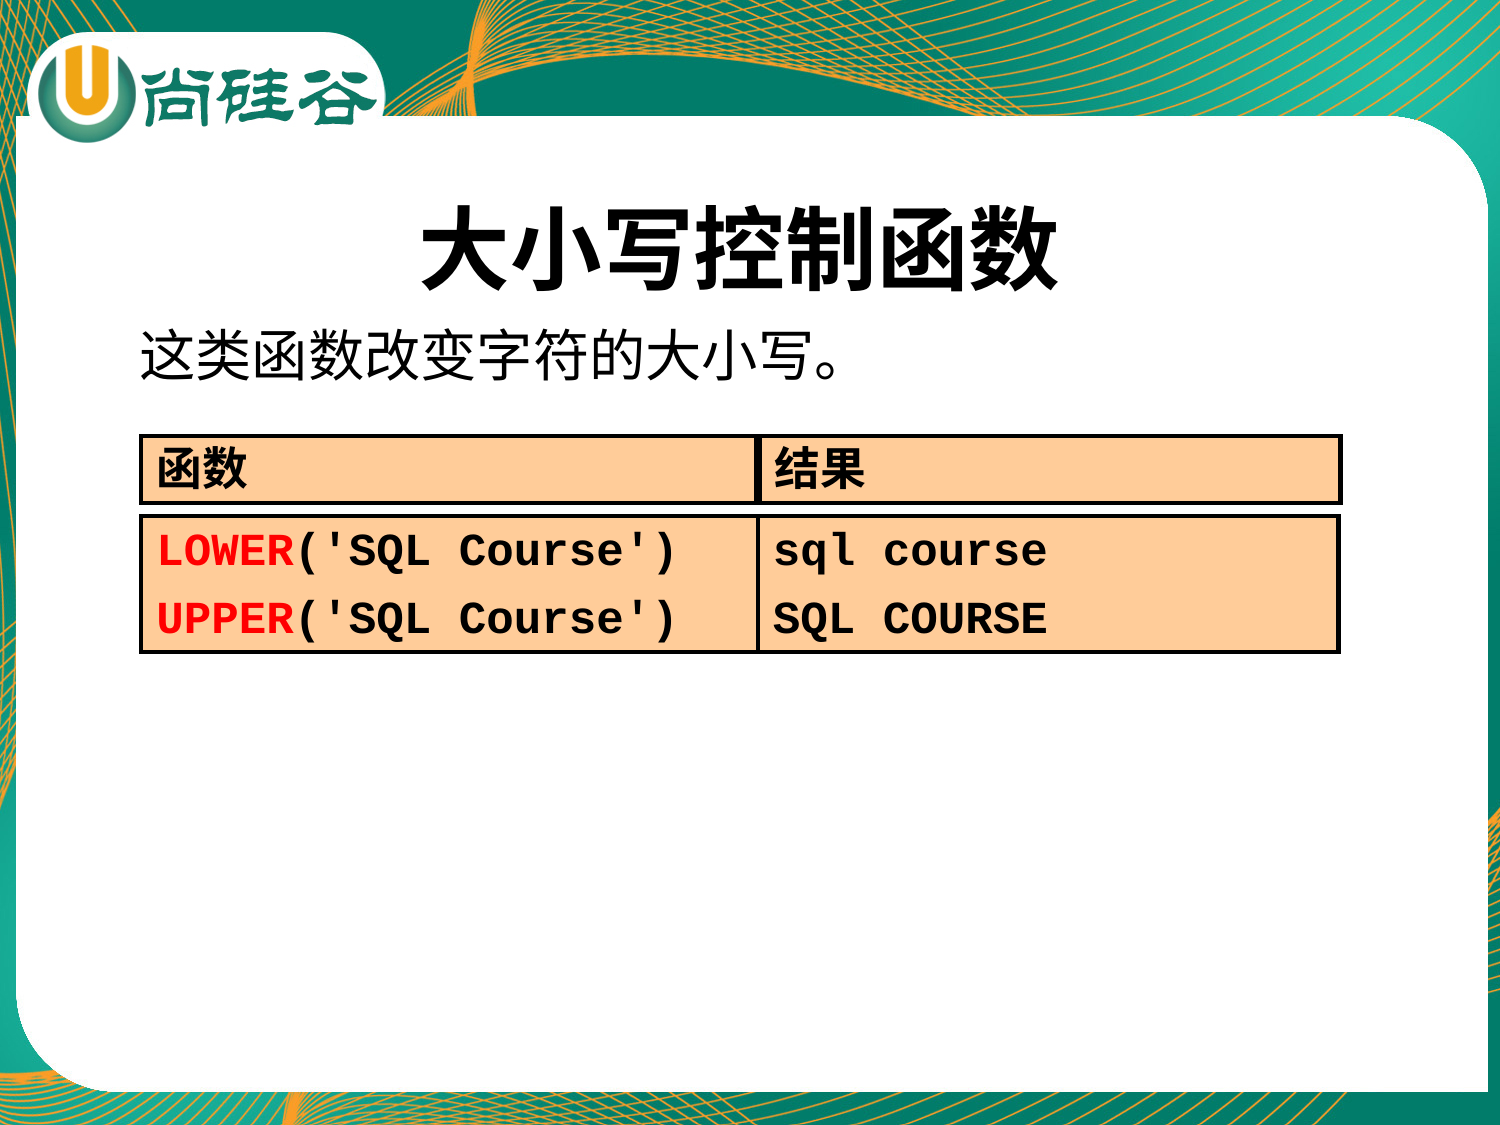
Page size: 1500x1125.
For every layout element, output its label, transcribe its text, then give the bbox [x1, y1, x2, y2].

text_box sql course SQL COURSE [757, 516, 1339, 652]
list 这类函数改变字符的大小写。 [123, 312, 1387, 966]
picture [0, 0, 1500, 1125]
title 大小写控制函数 [108, 184, 1372, 421]
text_box LOWER('SQL Course') UPPER('SQL Course') [141, 516, 757, 652]
